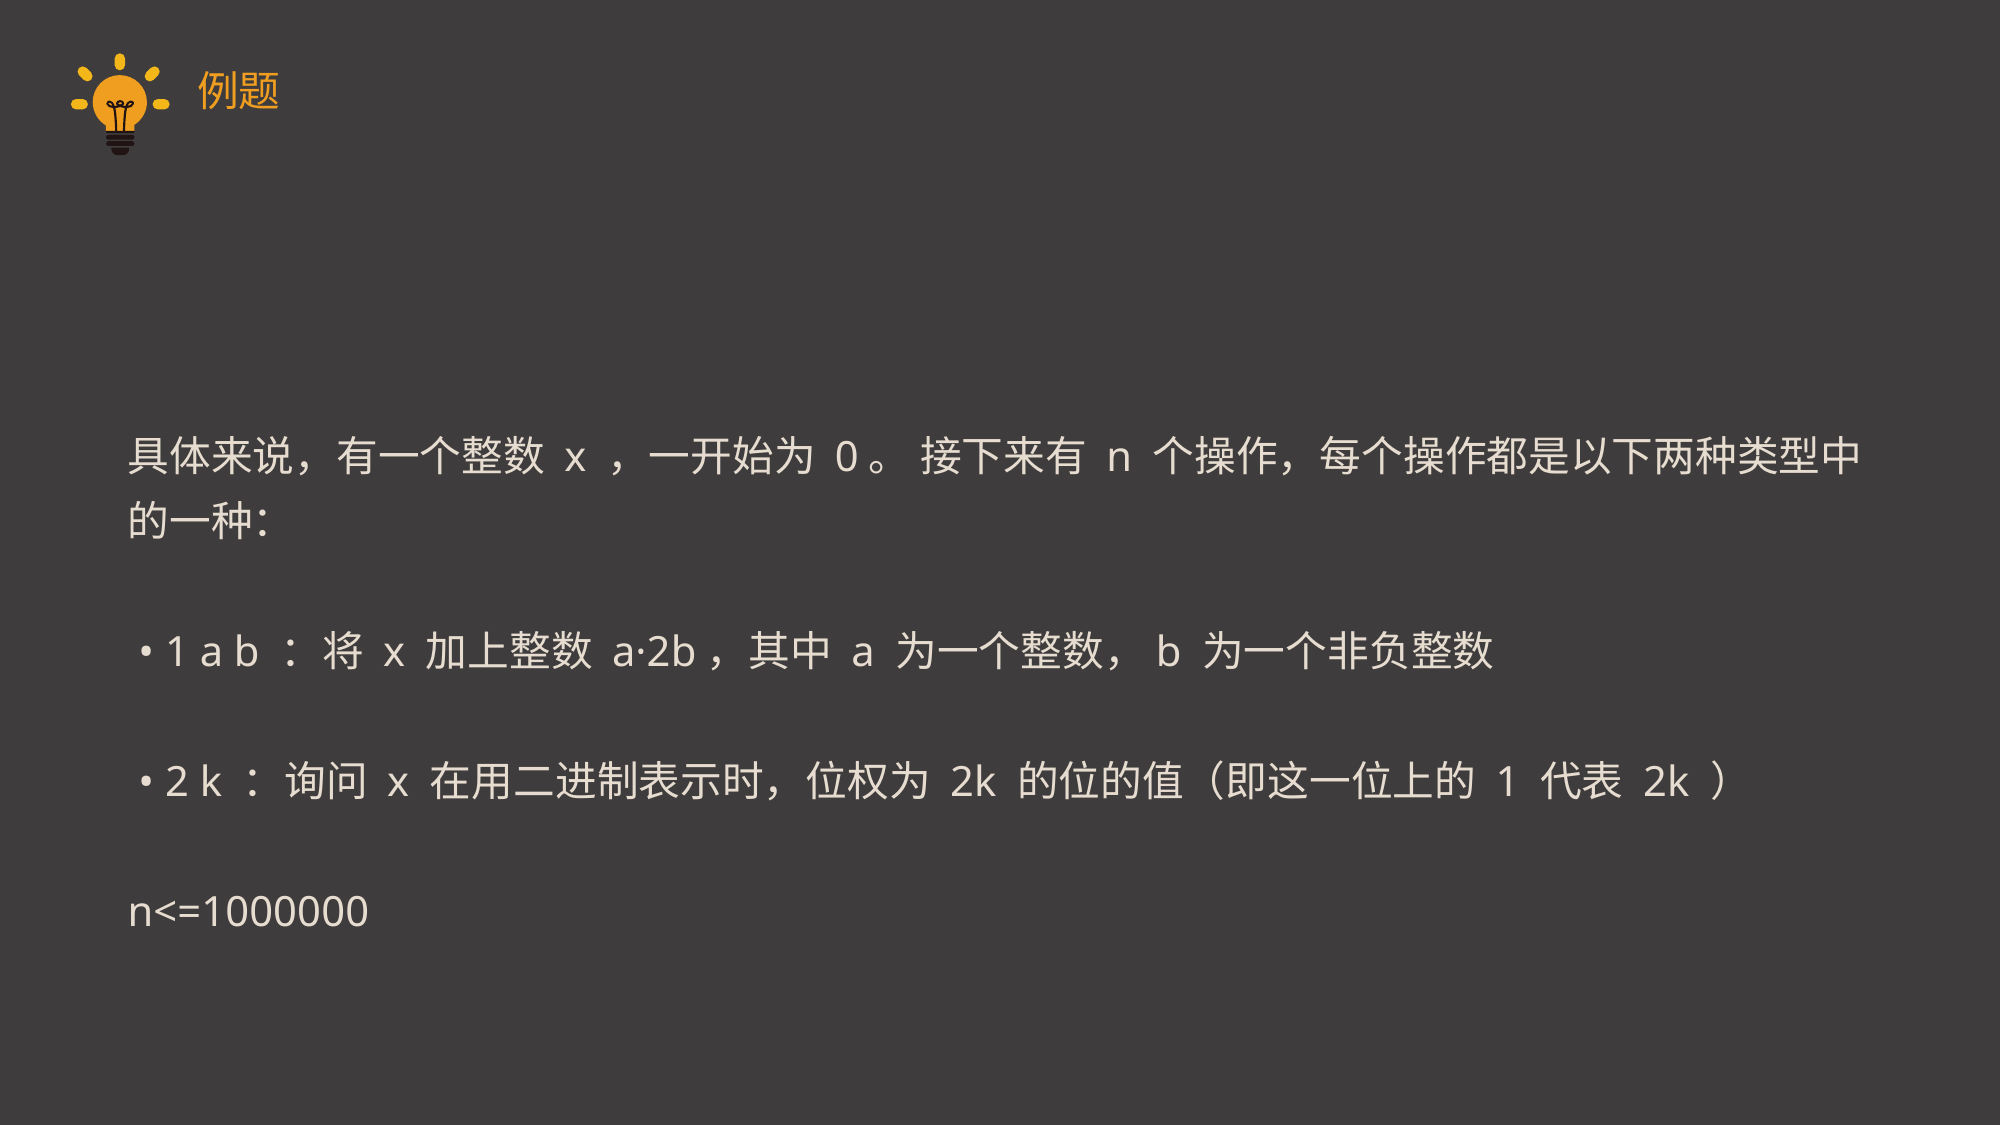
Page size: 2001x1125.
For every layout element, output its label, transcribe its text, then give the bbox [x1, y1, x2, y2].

text_box 例题 [182, 57, 296, 122]
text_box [70, 53, 170, 156]
text_box 具体来说，有一个整数 x ，一开始为 0。 接下来有 n 个操作，每个操作都是以下两种类型中的一种： • 1 a b ：将 x 加上整数 a·2b，其中 a 为一个整数，b 为一个非负整数 • 2 k ：询问 x 在用二进制表示时，位权为 2k 的位的值（即这一位上的 1 代表 2k ） n<=1000000 [112, 407, 1888, 942]
